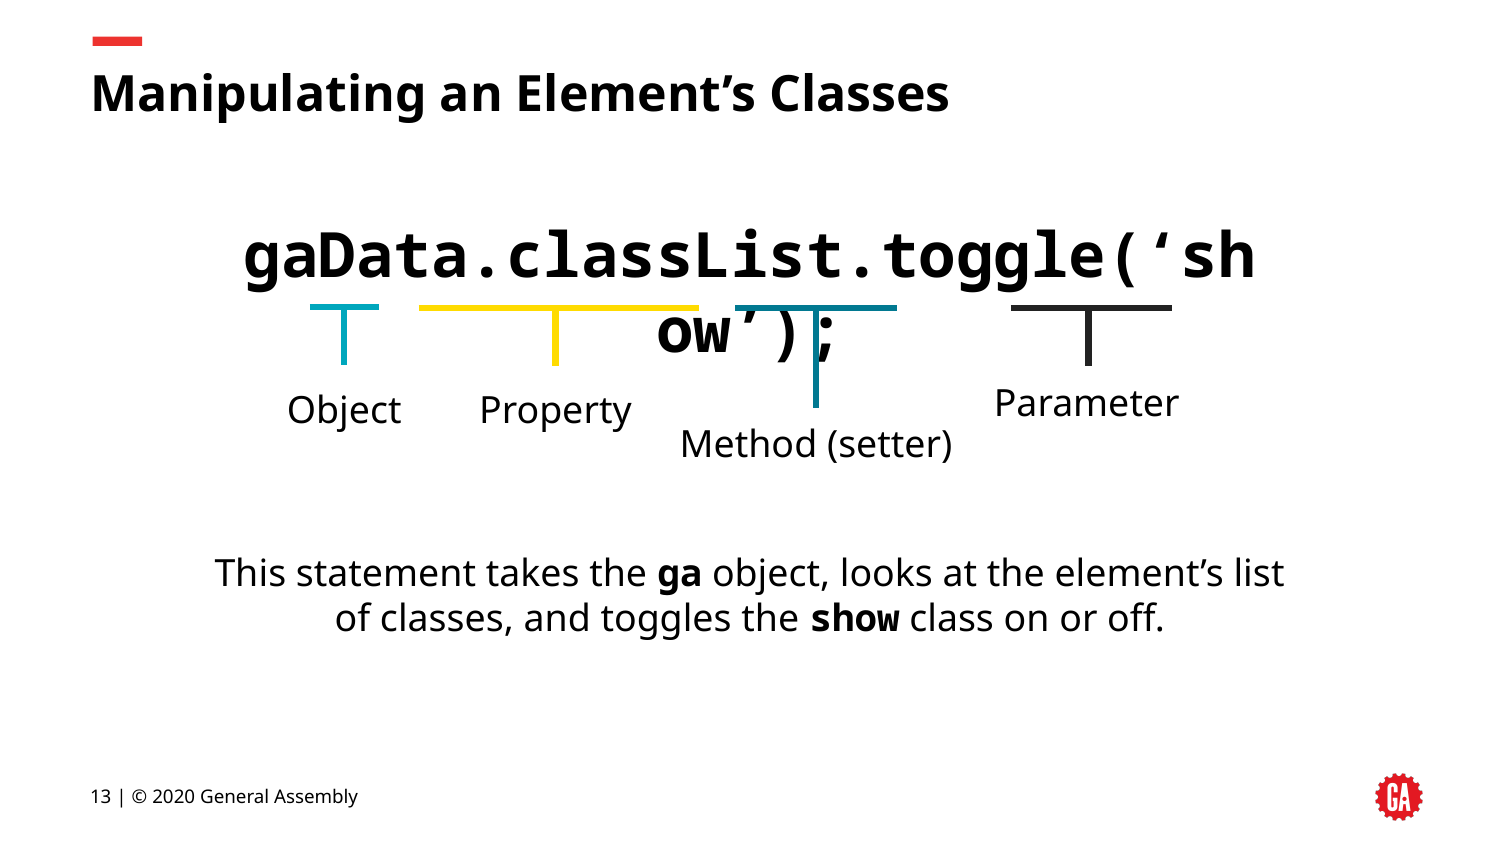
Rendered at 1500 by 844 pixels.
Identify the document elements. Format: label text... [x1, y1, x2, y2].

text_box Property [436, 373, 675, 447]
title Manipulating an Element’s Classes [75, 46, 1473, 140]
text_box Object [214, 373, 436, 447]
text_box This statement takes the ga object, looks at the element’s list of classes, and toggles the show class on or off. [190, 534, 1310, 656]
slide_number 13 | © 2020 General Assembly [75, 764, 465, 830]
text_box Parameter [957, 365, 1217, 439]
text_box Method (setter) [630, 407, 1002, 481]
picture [1373, 771, 1425, 823]
text_box gaData.classList.toggle(‘show’); [228, 200, 1272, 322]
